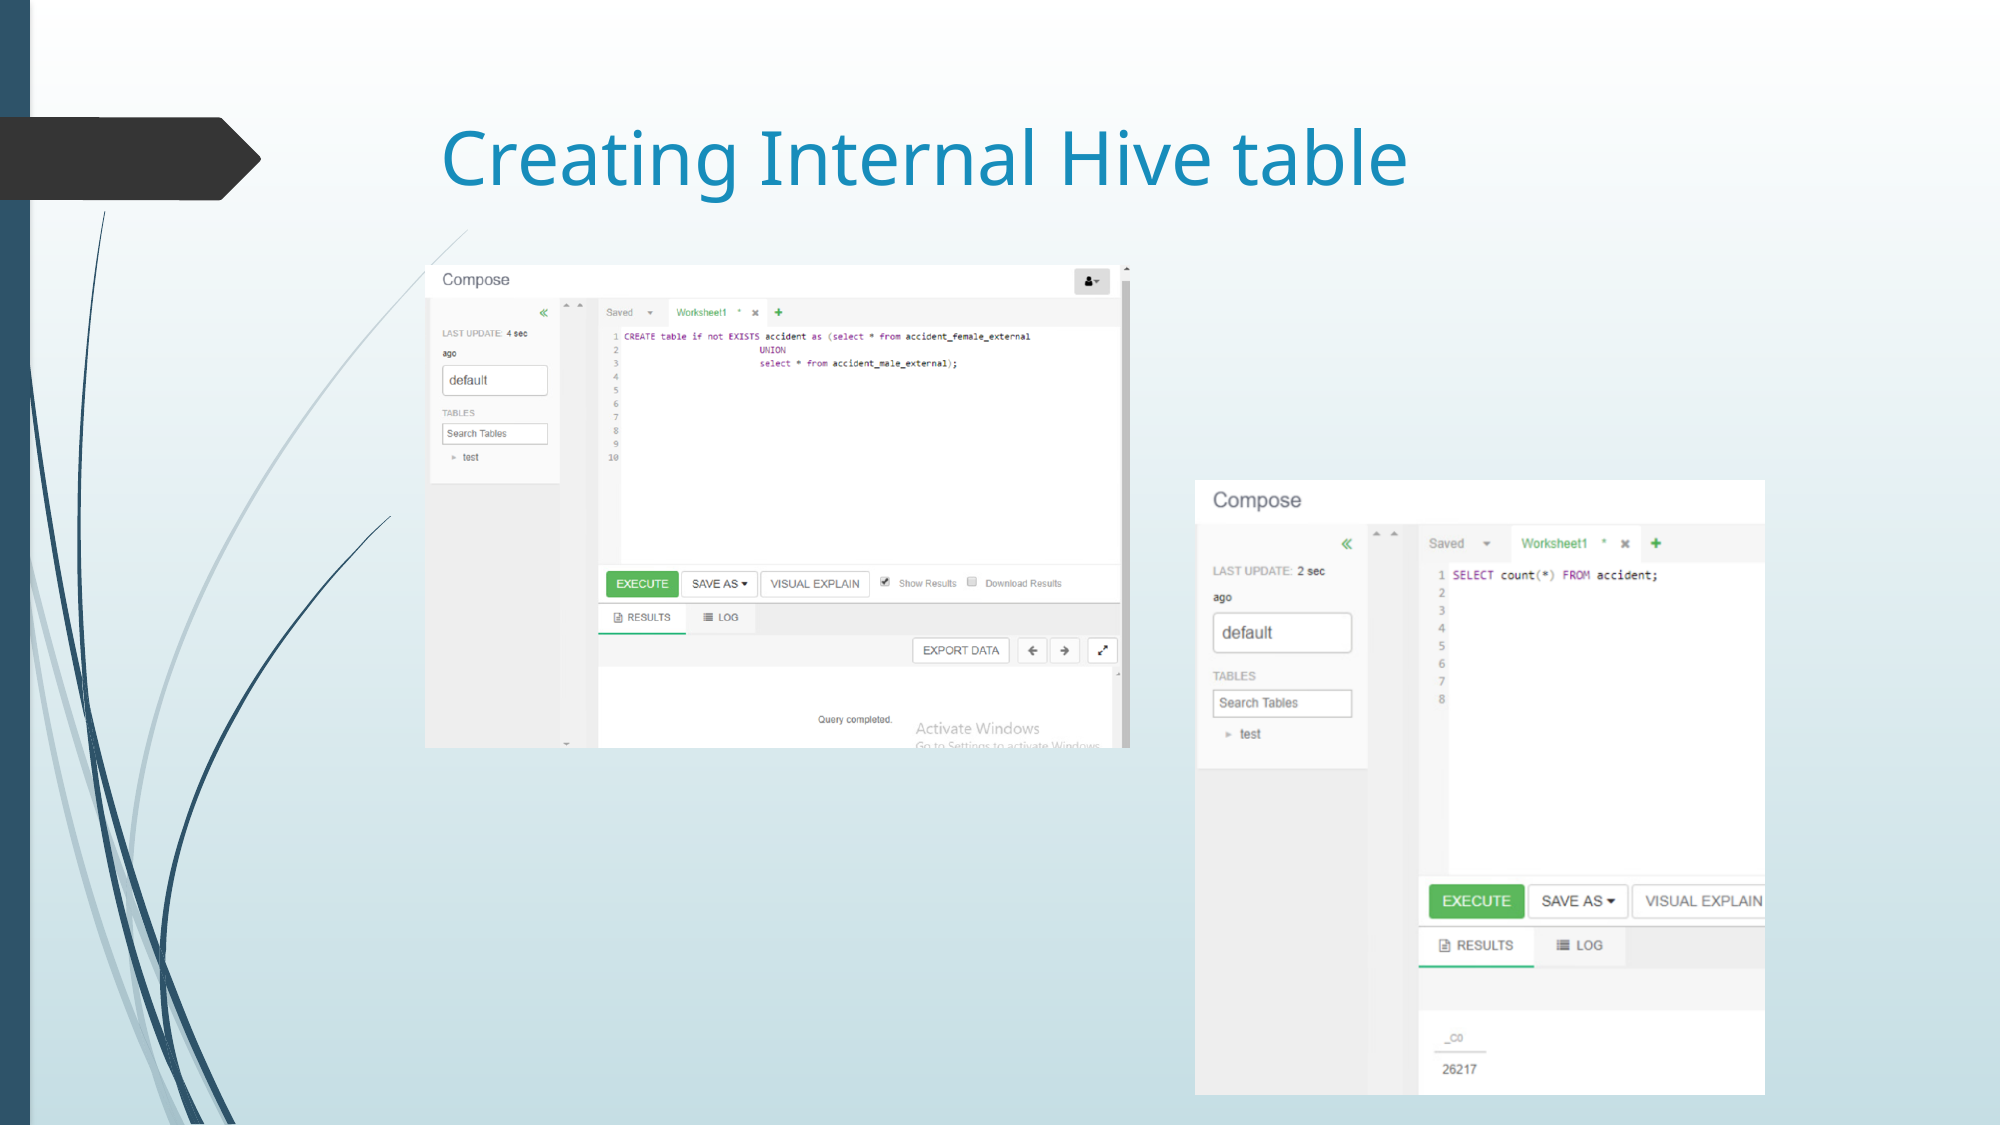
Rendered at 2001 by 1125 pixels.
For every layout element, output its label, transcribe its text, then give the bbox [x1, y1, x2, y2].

title Creating Internal Hive table [425, 102, 1888, 313]
picture [425, 265, 1131, 748]
picture [1194, 480, 1766, 1095]
